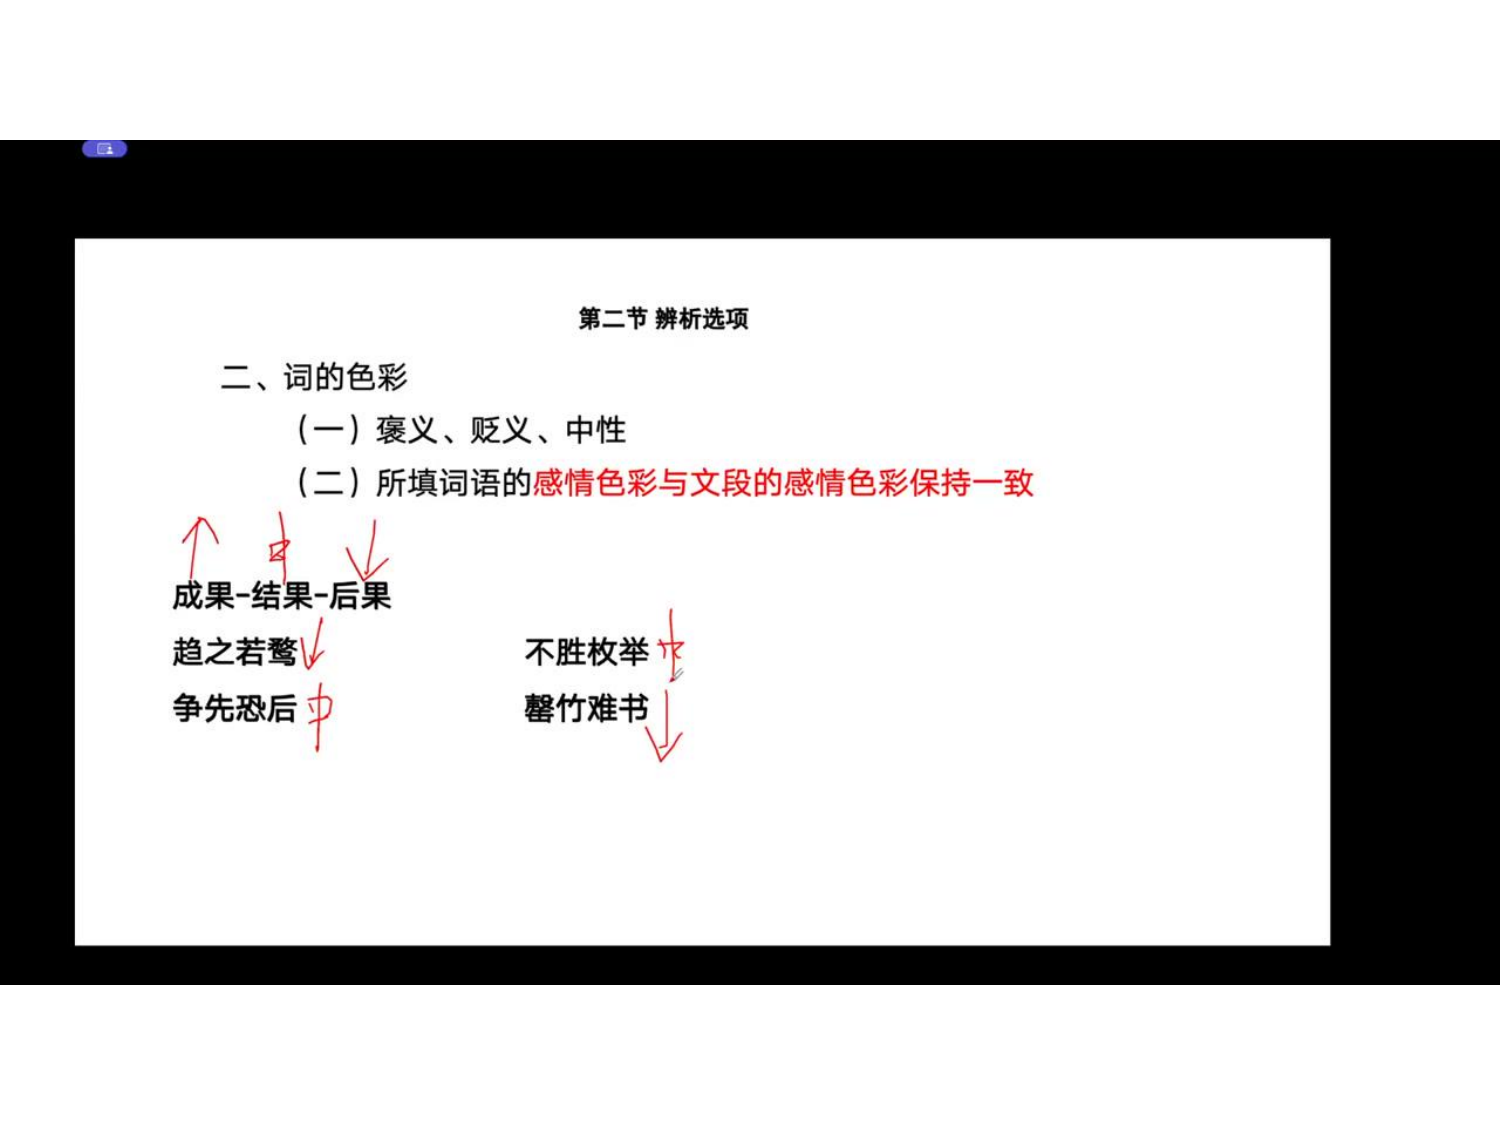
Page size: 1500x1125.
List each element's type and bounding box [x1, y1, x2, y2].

picture [0, 140, 1500, 985]
